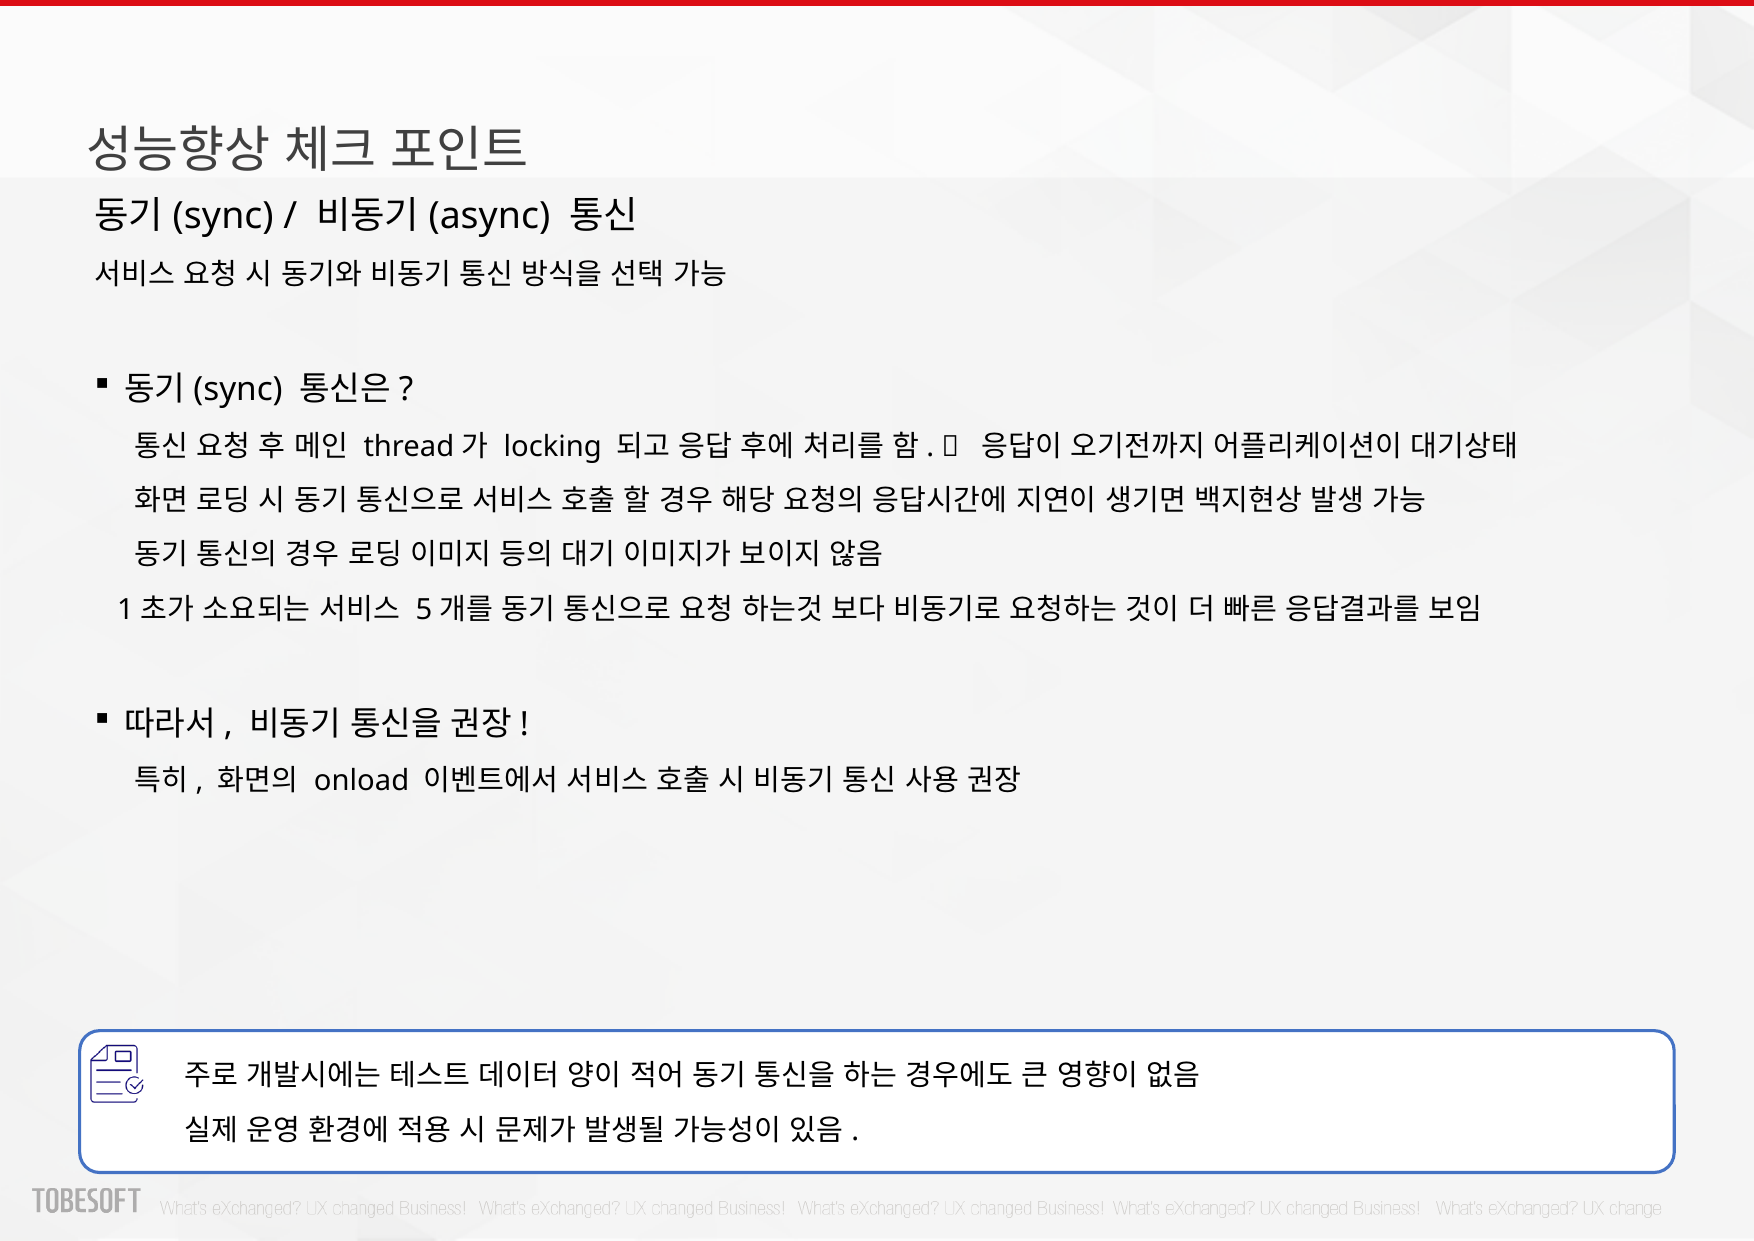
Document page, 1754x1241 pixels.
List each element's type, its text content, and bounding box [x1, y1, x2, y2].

picture [0, 6, 1754, 1241]
list 동기(sync) / 비동기(async) 통신 서비스 요청 시 동기와 비동기 통신 방식을 선택 가능 동기(sync) 통신은? 통신 요청 후 메인 thread가 locking 되고 응답 후에 처리를 함.  응답이 오기전까지 어플리케이션이 대기상태 화면 로딩 시 동기 통신으로 서비스 호출 할 경우 해당 요청의 응답시간에 지연이 생기면 백지현상 발생 가능 동기 통신의 경우 로딩 이미지 등의 대기 이미지가 보이지 않음 1초가 소요되는 서비스 5개를 동기 통신으로 요청 하는것 보다 비동기로 요청하는 것이 더 빠른 응답결과를 보임 따라서, 비동기 통신을 권장! 특히, 화면의 onload 이벤트에서 서비스 호출 시 비동기 통신 사용 권장 [79, 188, 1700, 909]
text_box [78, 1029, 1676, 1174]
list 성능향상 체크 포인트 [71, 116, 1692, 836]
text_box 주로 개발시에는 테스트 데이터 양이 적어 동기 통신을 하는 경우에도 큰 영향이 없음 실제 운영 환경에 적용 시 문제가 발생될 가능성이 있음. [169, 1053, 1584, 1154]
